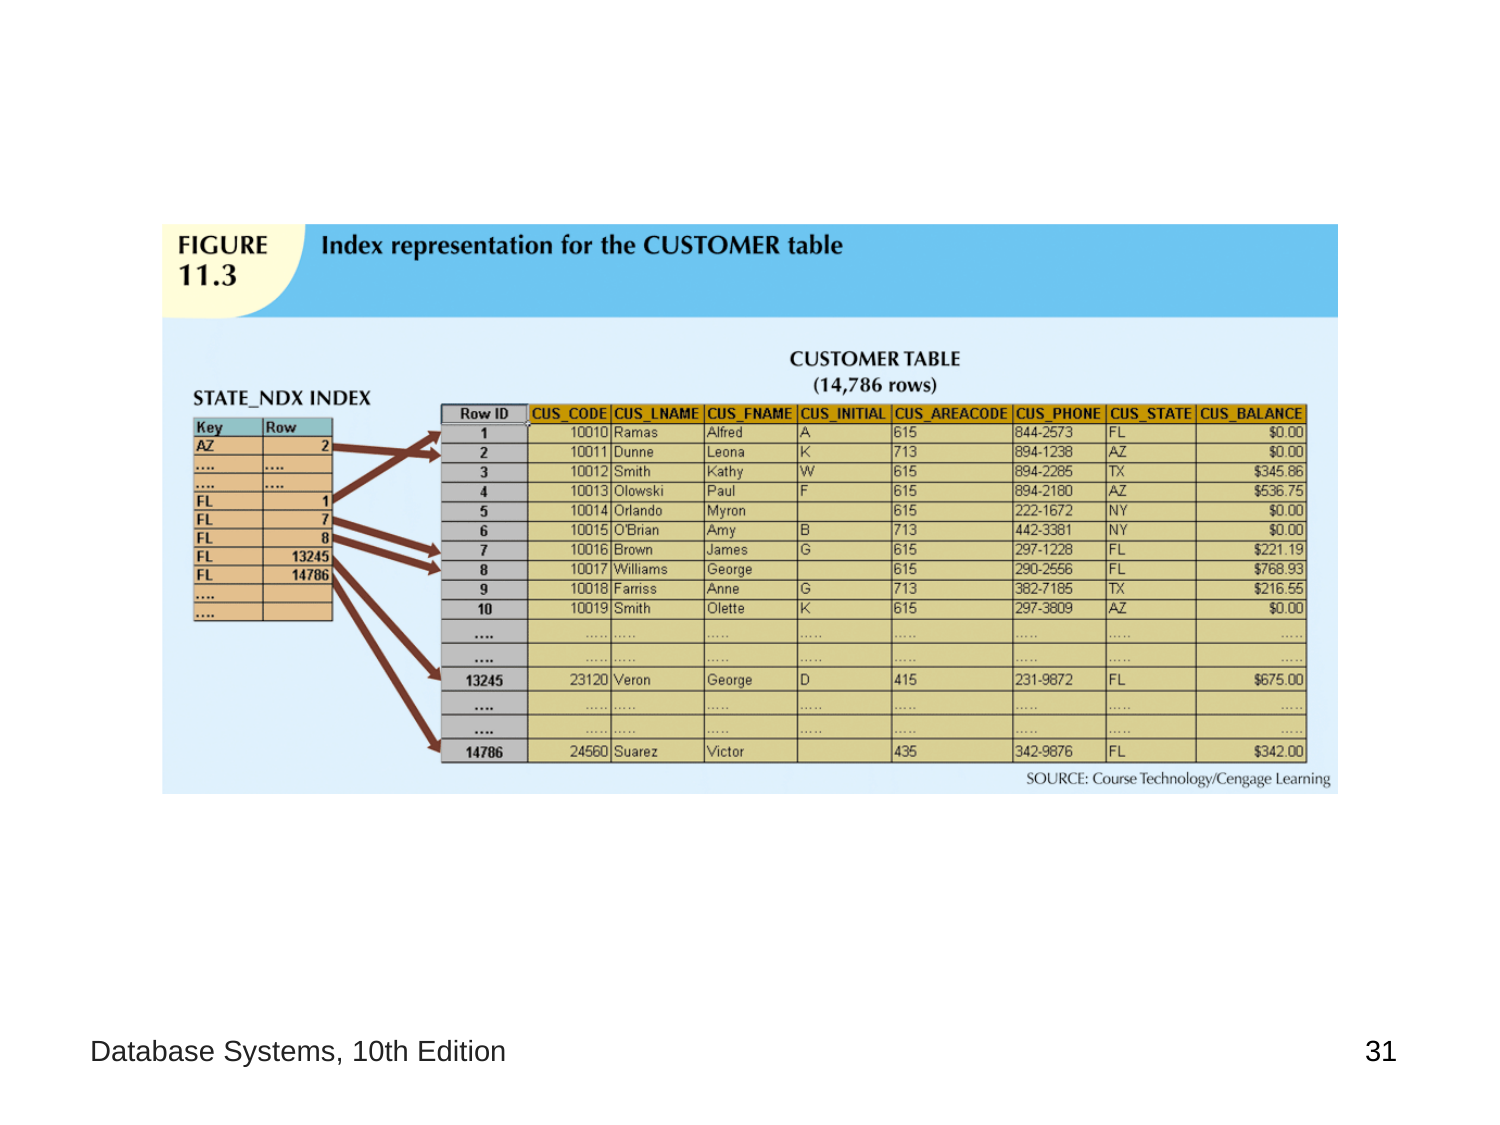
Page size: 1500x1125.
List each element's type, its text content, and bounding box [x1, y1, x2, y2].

slide_number 31 [1074, 1024, 1413, 1103]
picture [162, 224, 1338, 794]
footer Database Systems, 10th Edition [75, 1025, 713, 1125]
